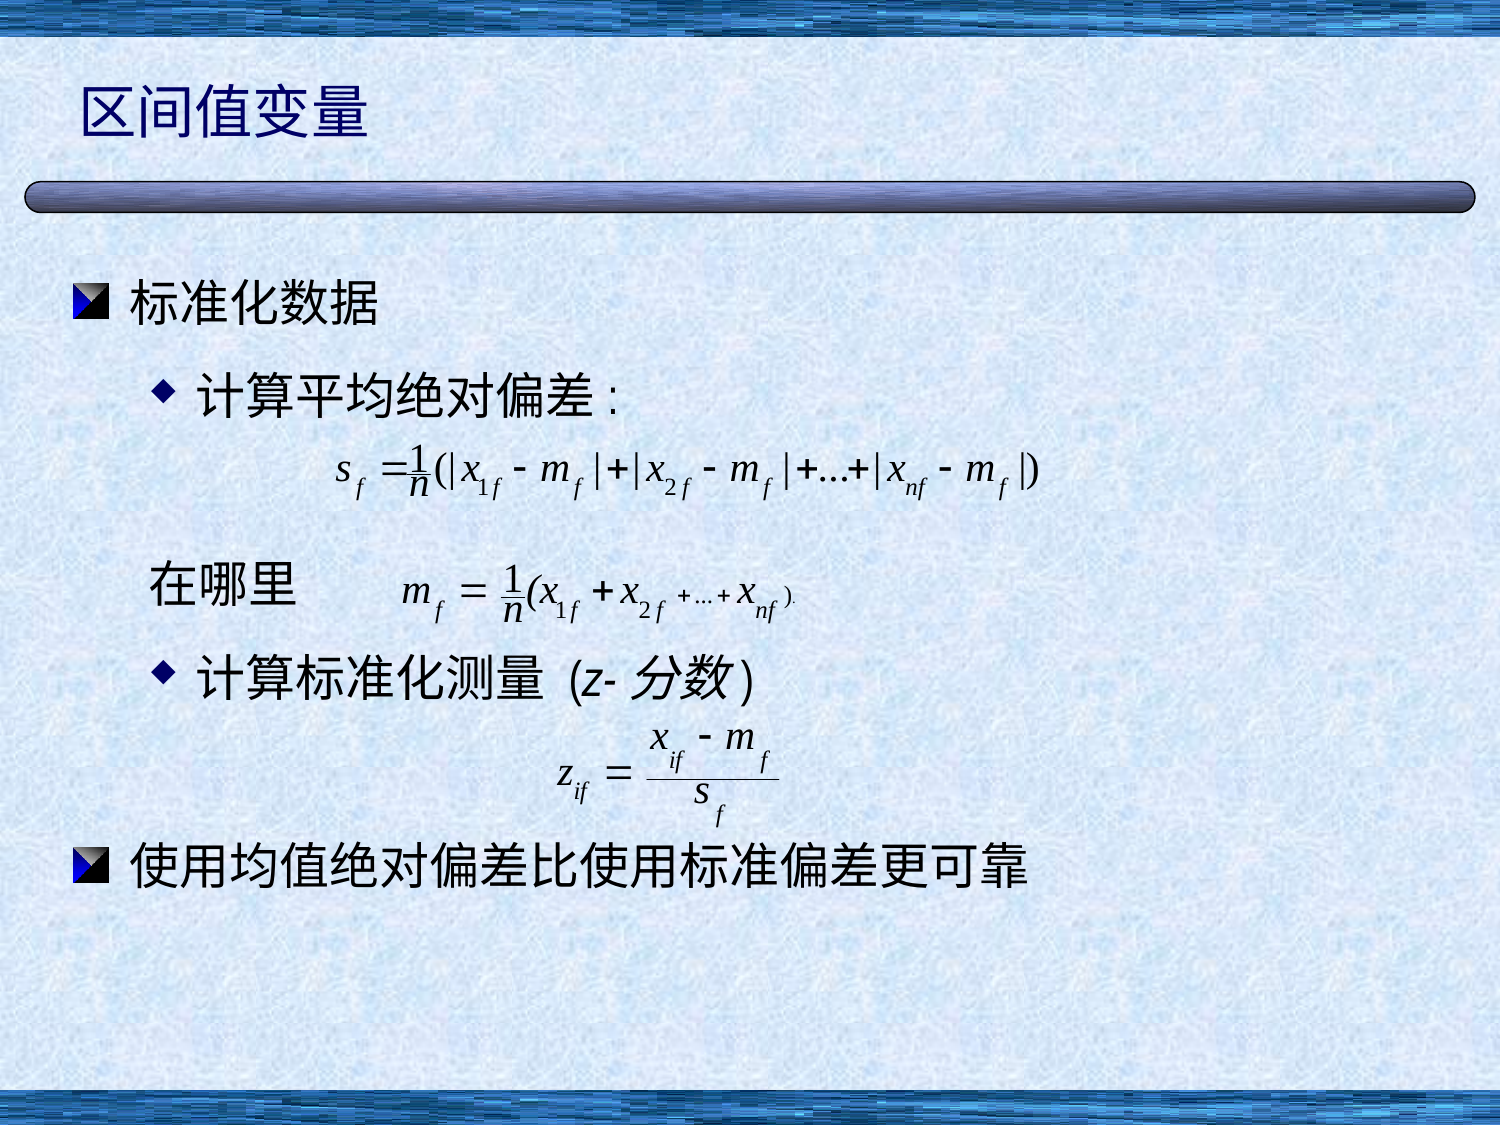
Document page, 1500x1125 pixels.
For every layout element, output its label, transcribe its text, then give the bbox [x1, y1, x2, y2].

list 标准化数据 计算平均绝对偏差: 在哪里 计算标准化测量 (z-分数) 使用均值绝对偏差比使用标准偏差更可靠 [58, 239, 1421, 1040]
title 区间值变量 [63, 78, 1386, 143]
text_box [551, 724, 784, 834]
picture [0, 0, 1500, 1125]
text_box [330, 439, 1044, 507]
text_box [397, 558, 801, 630]
